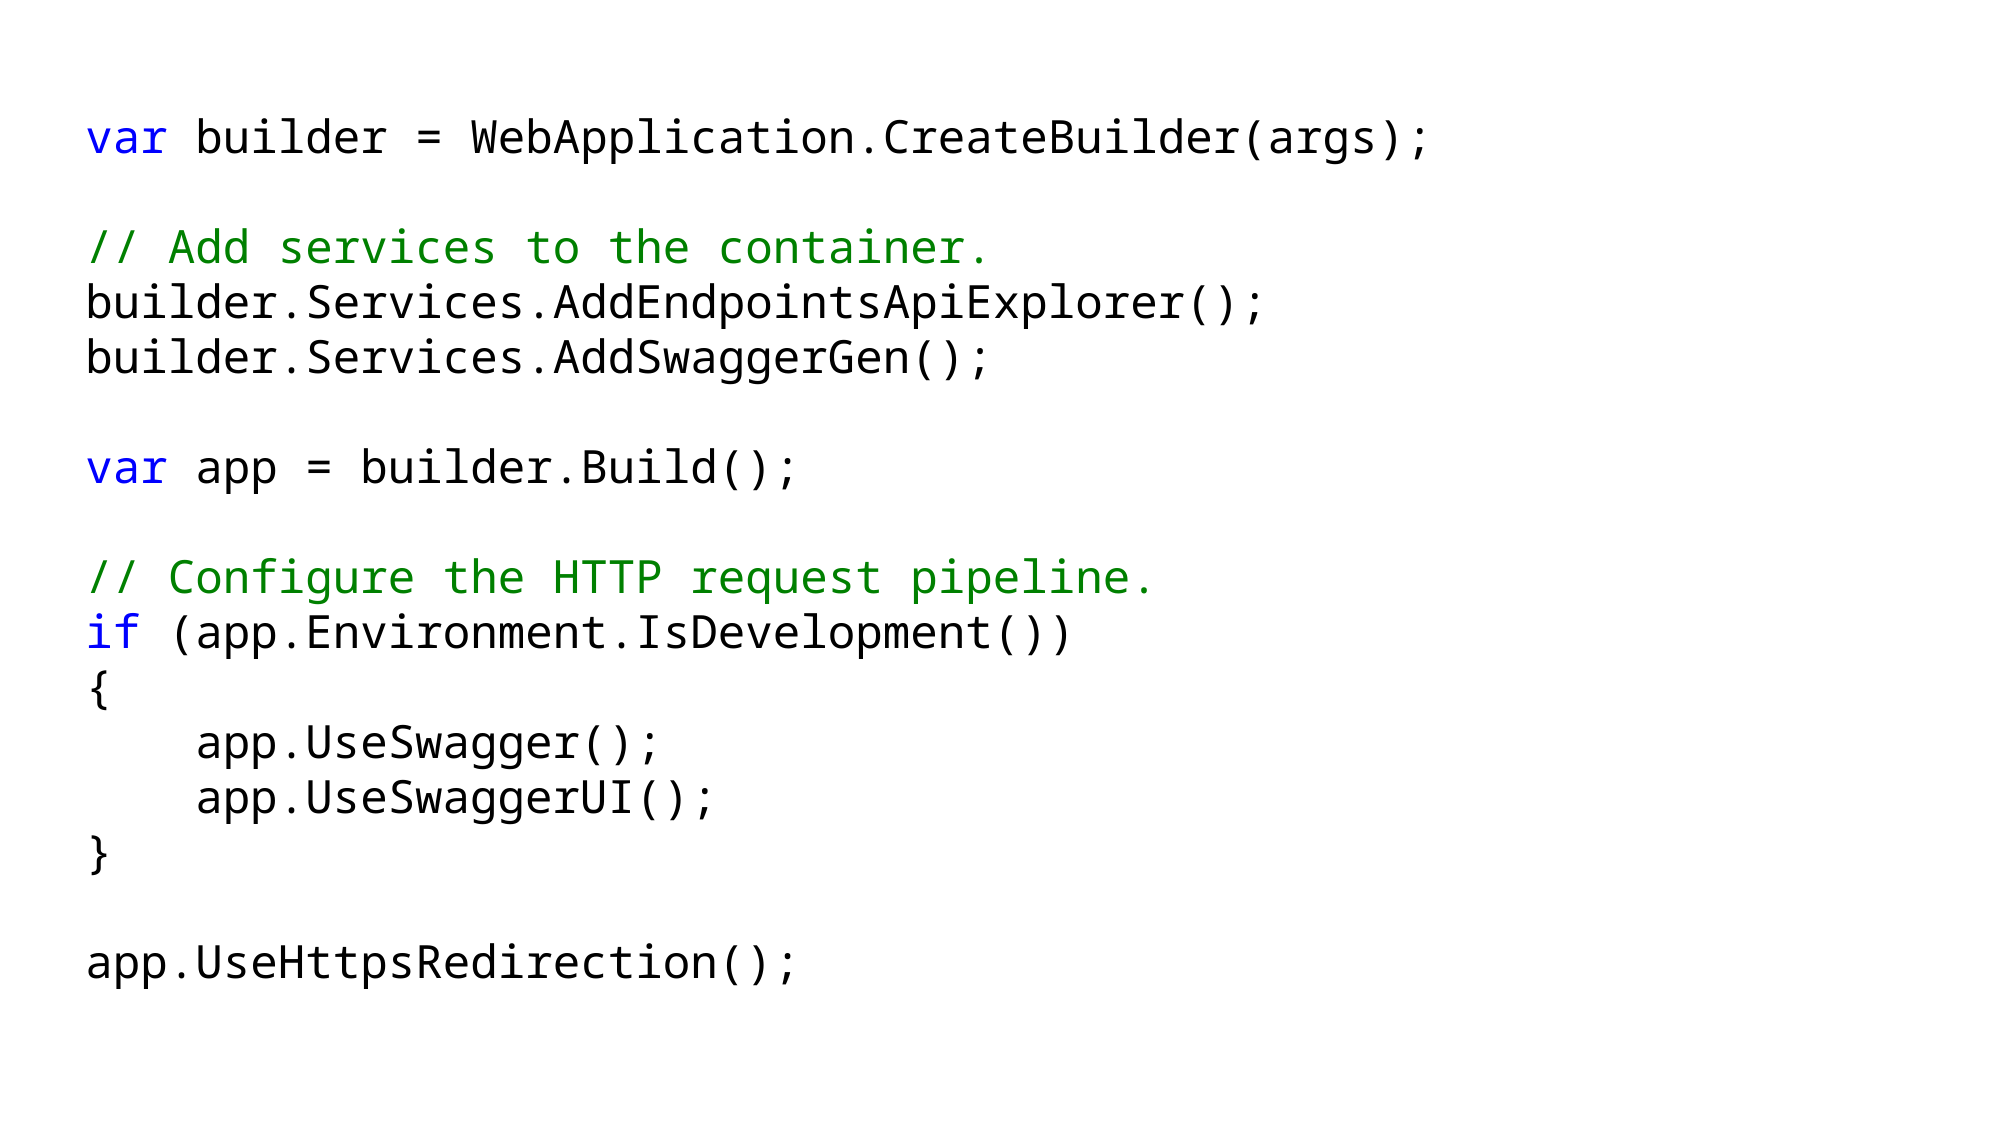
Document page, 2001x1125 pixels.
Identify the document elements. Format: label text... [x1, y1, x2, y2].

text_box var builder = WebApplication.CreateBuilder(args); // Add services to the container. builder.Services.AddEndpointsApiExplorer(); builder.Services.AddSwaggerGen(); var app = builder.Build(); // Configure the HTTP request pipeline. if (app.Environment.IsDevelopment()) { app.UseSwagger(); app.UseSwaggerUI(); } app.UseHttpsRedirection(); [70, 100, 1938, 1050]
